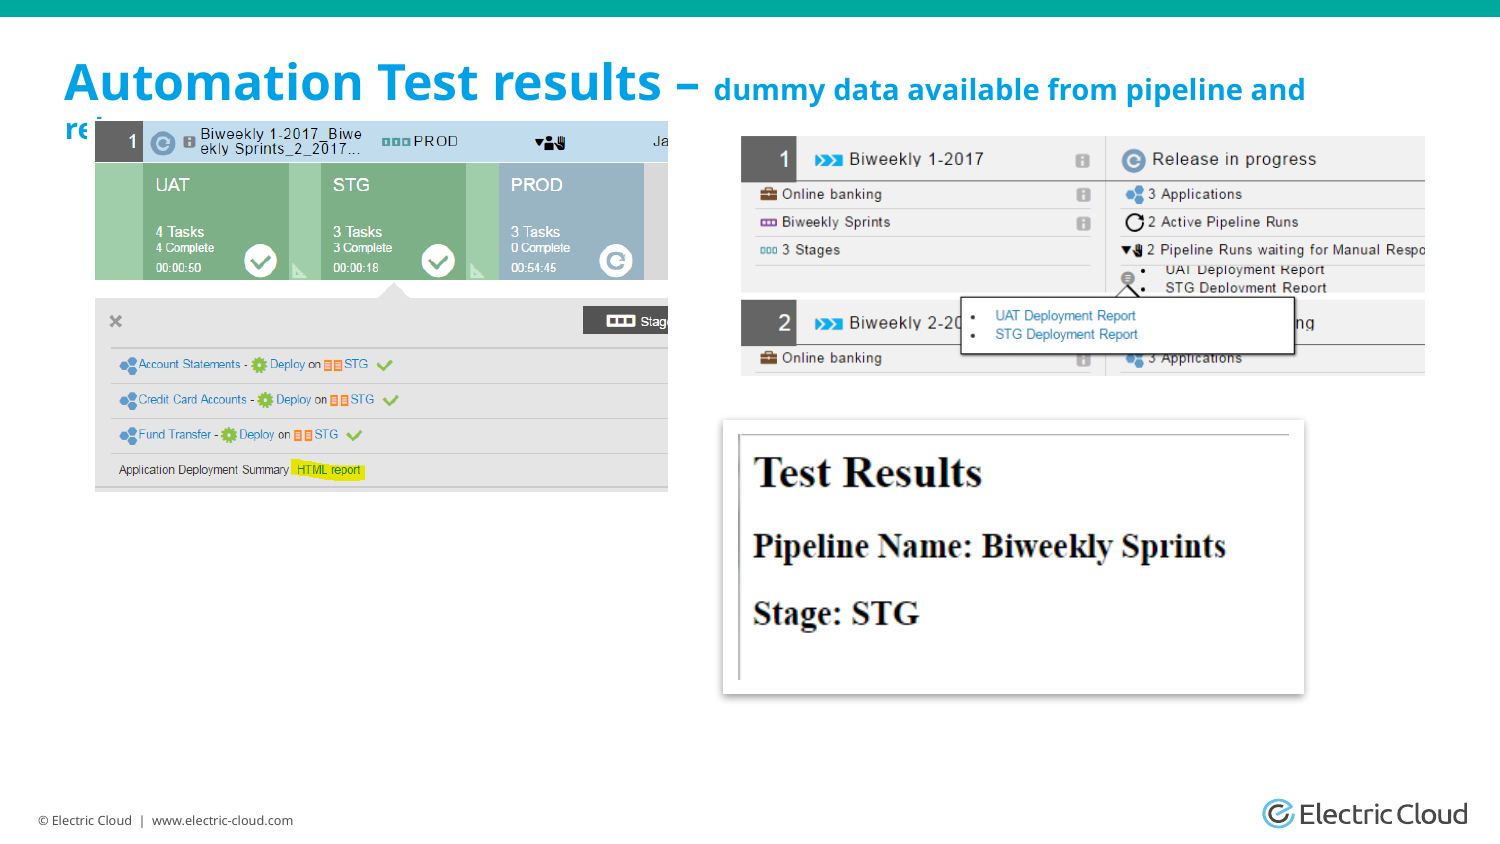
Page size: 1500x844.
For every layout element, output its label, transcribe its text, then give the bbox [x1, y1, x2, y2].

picture [87, 118, 669, 492]
picture [737, 134, 1426, 376]
picture [737, 434, 1290, 680]
title Automation Test results – dummy data available from pipeline and release [50, 42, 1385, 119]
